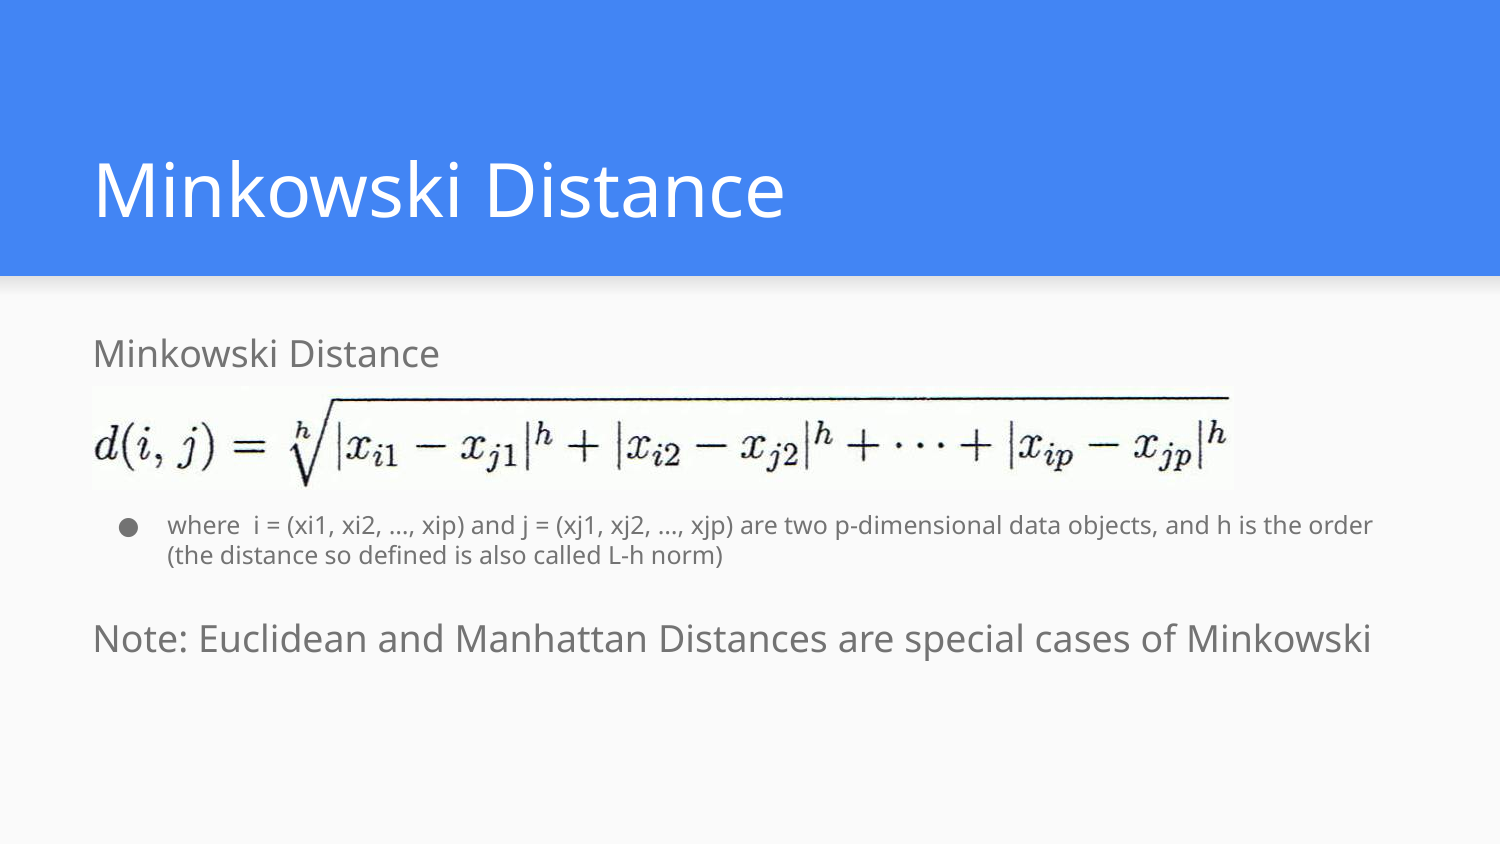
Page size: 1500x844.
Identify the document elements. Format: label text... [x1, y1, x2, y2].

picture [92, 386, 1234, 490]
title Minkowski Distance [77, 121, 1427, 248]
list Minkowski Distance where i = (xi1, xi2, …, xip) and j = (xj1, xj2, …, xjp) are two p-dimensional data objects, and h is the order (the distance so defined is also called L-h norm) Note: Euclidean and Manhattan Distances are special cases of Minkowski [77, 314, 1427, 760]
